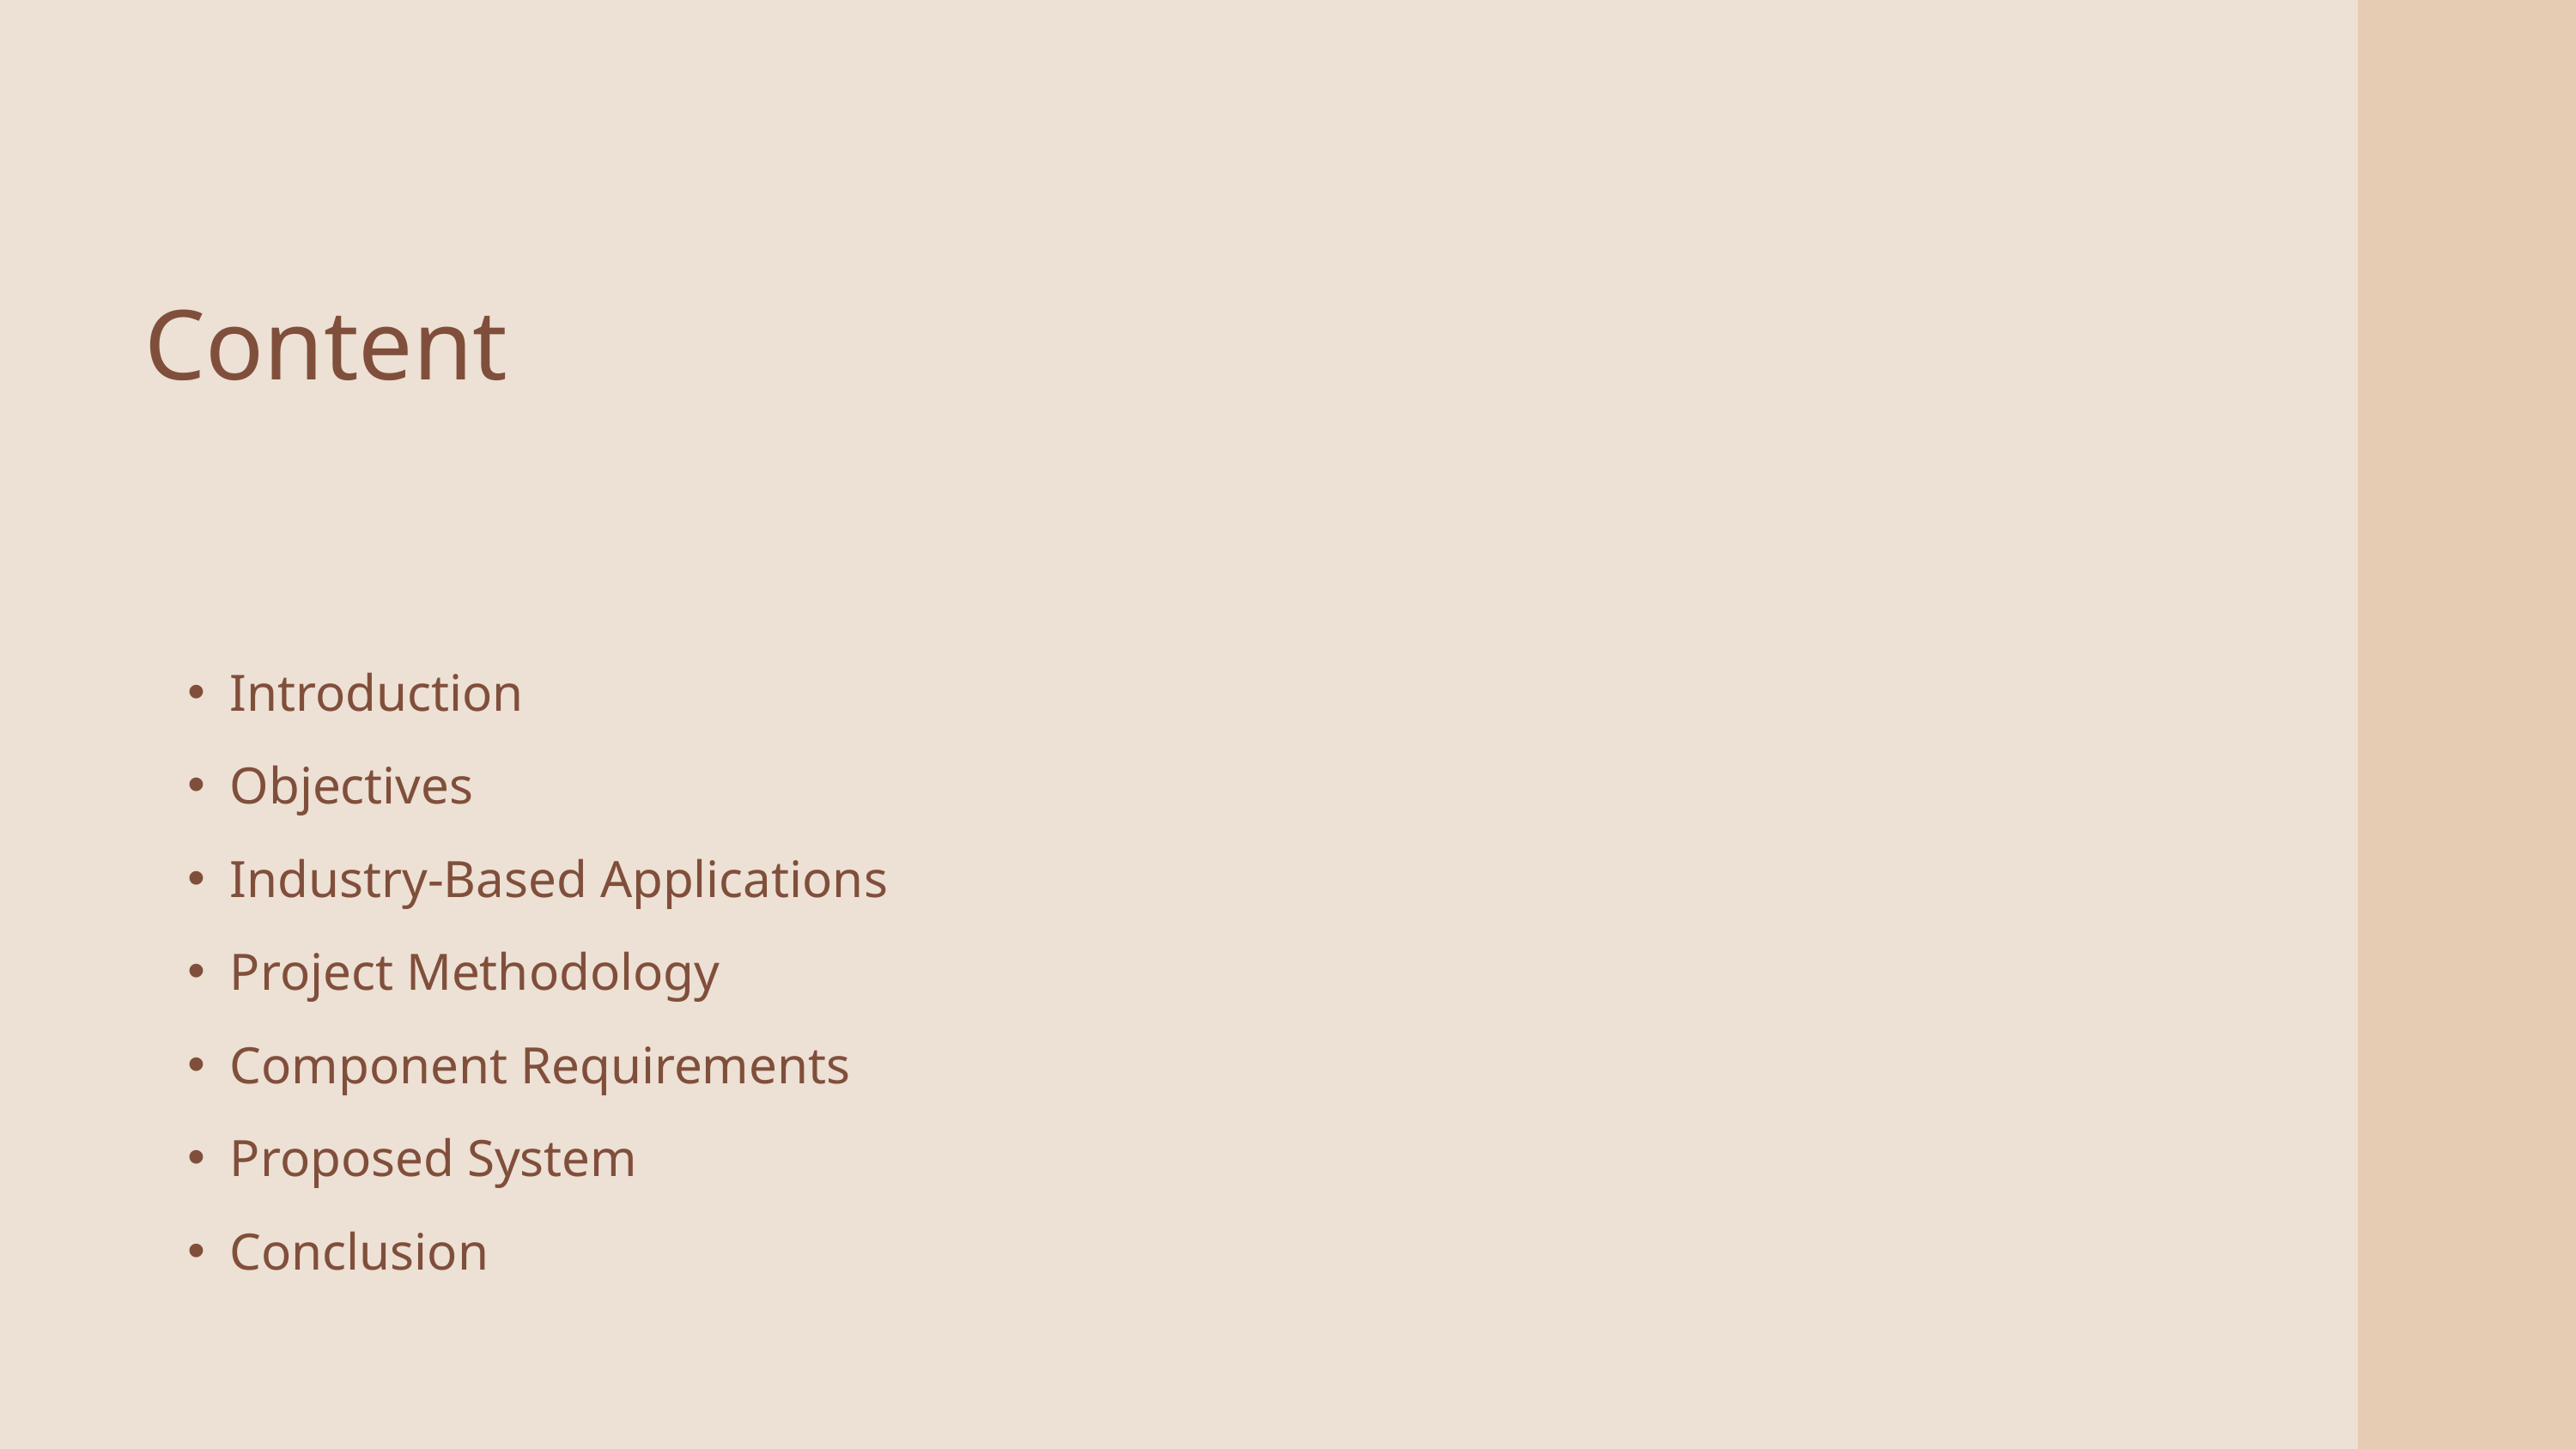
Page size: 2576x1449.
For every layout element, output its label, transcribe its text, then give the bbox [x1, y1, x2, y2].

text_box Introduction Objectives Industry-Based Applications Project Methodology Component Requirements Proposed System Conclusion [144, 627, 1417, 1280]
text_box Content [144, 264, 1110, 399]
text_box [2357, 0, 2576, 1449]
